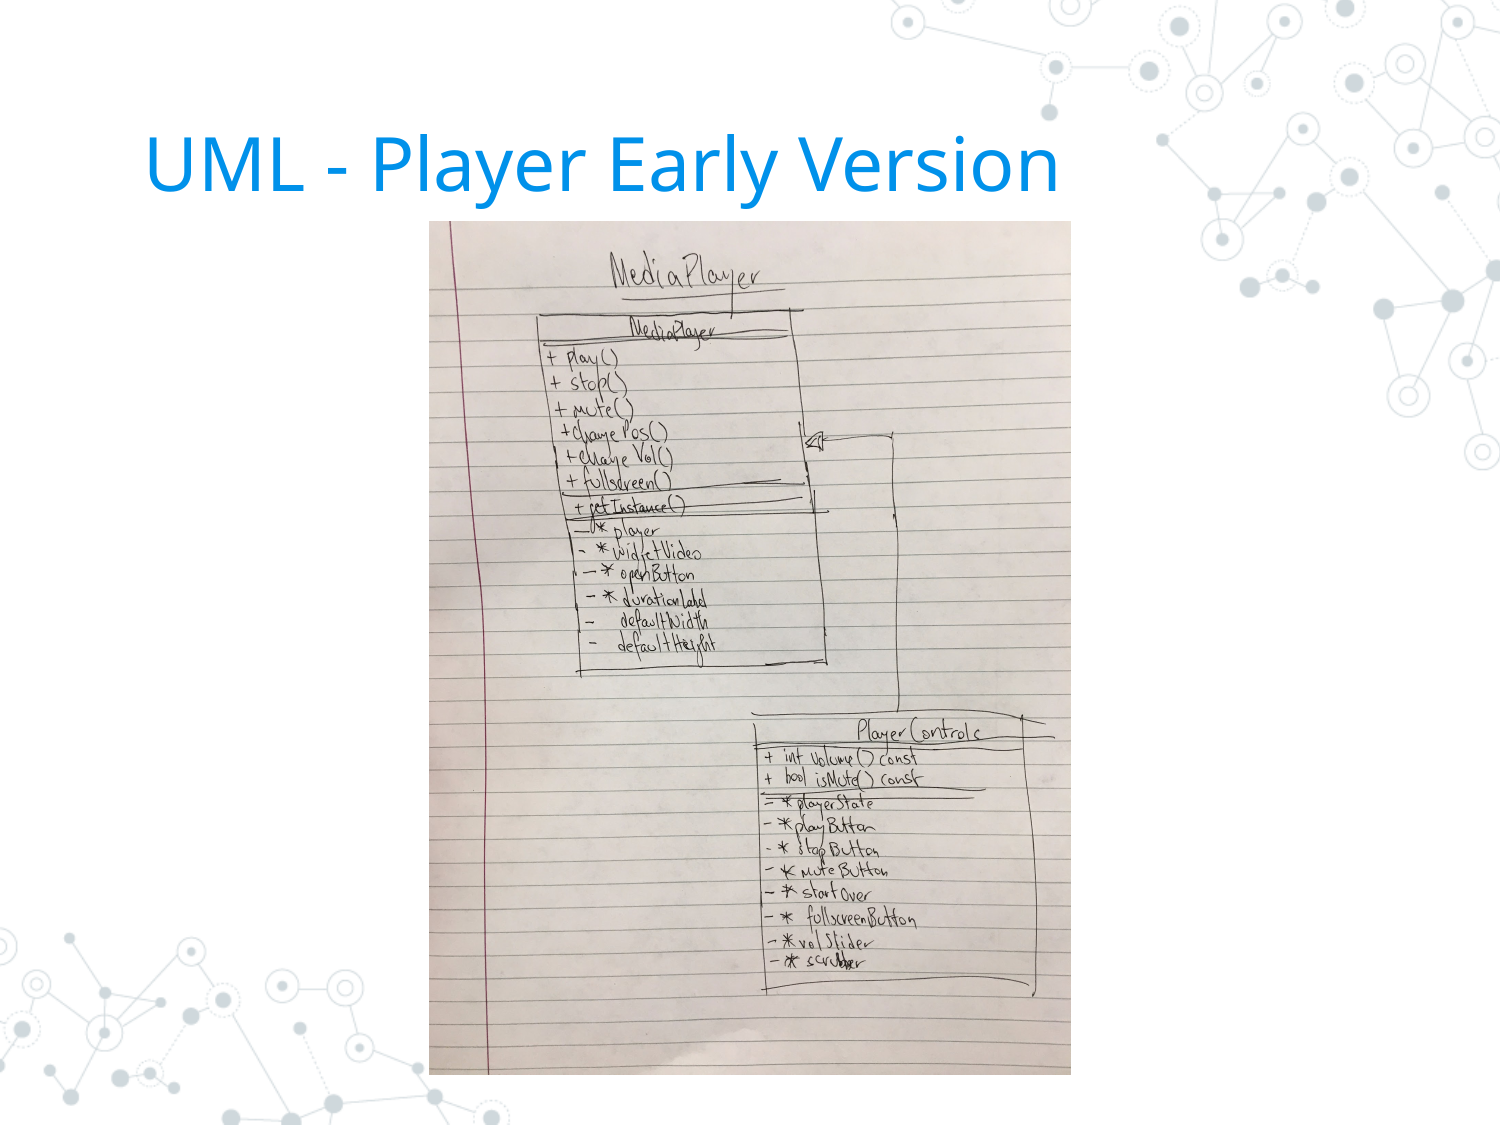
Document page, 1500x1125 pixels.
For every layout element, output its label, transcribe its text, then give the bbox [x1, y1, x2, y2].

title UML - Player Early Version [128, 67, 1372, 222]
picture [0, 0, 1500, 1125]
